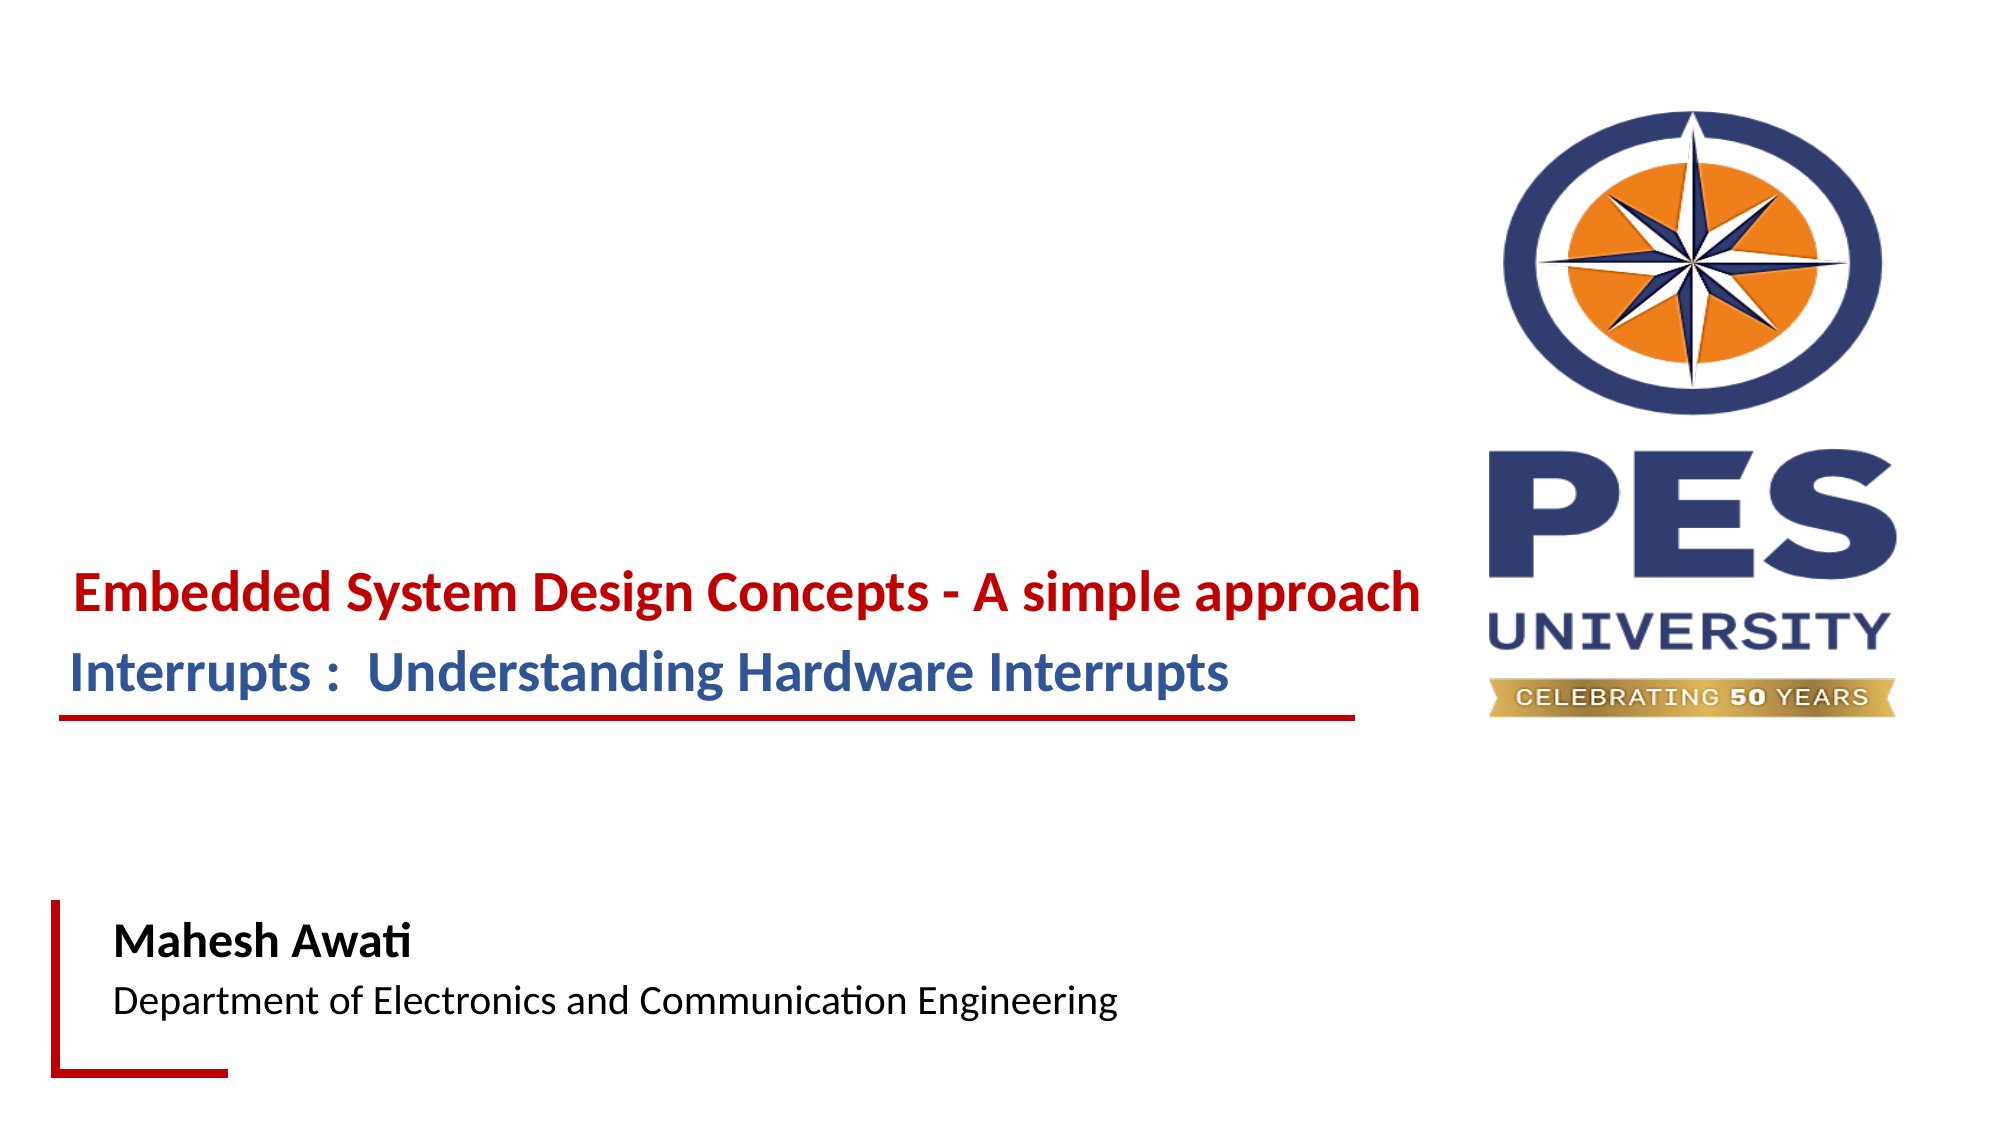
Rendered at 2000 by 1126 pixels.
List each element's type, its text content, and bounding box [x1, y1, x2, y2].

text_box Mahesh Awati [227, 900, 1329, 965]
text_box Interrupts : Understanding Hardware Interrupts [55, 626, 1489, 711]
text_box Embedded System Design Concepts - A simple approach [58, 550, 1489, 626]
picture [1489, 111, 1898, 718]
text_box Department of Electronics and Communication Engineering [227, 965, 1329, 1031]
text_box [51, 900, 227, 1078]
